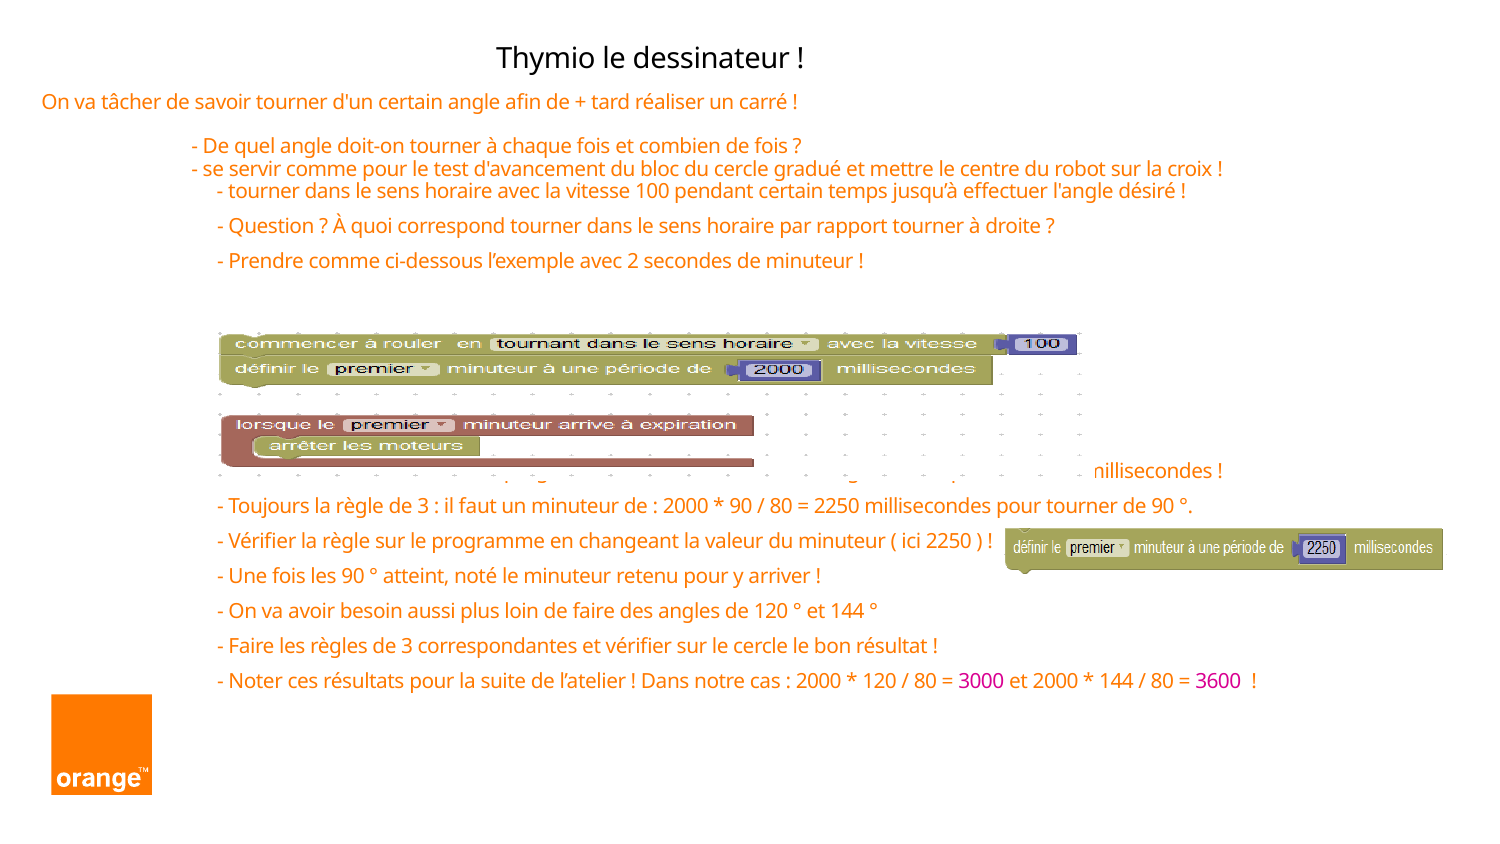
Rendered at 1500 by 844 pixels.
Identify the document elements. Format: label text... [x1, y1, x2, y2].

list On va tâcher de savoir tourner d'un certain angle afin de + tard réaliser un carré ! - De quel angle doit-on tourner à chaque fois et combien de fois ? - se servir comme pour le test d'avancement du bloc du cercle gradué et mettre le centre du robot sur la croix ! - tourner dans le sens horaire avec la vitesse 100 pendant certain temps jusqu’à effectuer l'angle désiré ! - Question ? À quoi correspond tourner dans le sens horaire par rapport tourner à droite ? - Prendre comme ci-dessous l’exemple avec 2 secondes de minuteur ! - Dans notre cas on observe le programme ci-dessous faisant un angle de 80 ° pendant 2000 millisecondes ! - Toujours la règle de 3 : il faut un minuteur de : 2000 * 90 / 80 = 2250 millisecondes pour tourner de 90 °. - Vérifier la règle sur le programme en changeant la valeur du minuteur ( ici 2250 ) ! - Une fois les 90 ° atteint, noté le minuteur retenu pour y arriver ! - On va avoir besoin aussi plus loin de faire des angles de 120 ° et 144 ° - Faire les règles de 3 correspondantes et vérifier sur le cercle le bon résultat ! - Noter ces résultats pour la suite de l’atelier ! Dans notre cas : 2000 * 120 / 80 = 3000 et 2000 * 144 / 80 = 3600 ! [41, 91, 1459, 706]
subtitle Thymio le dessinateur ! [253, 43, 1047, 115]
picture [200, 327, 1096, 482]
picture [997, 527, 1448, 576]
